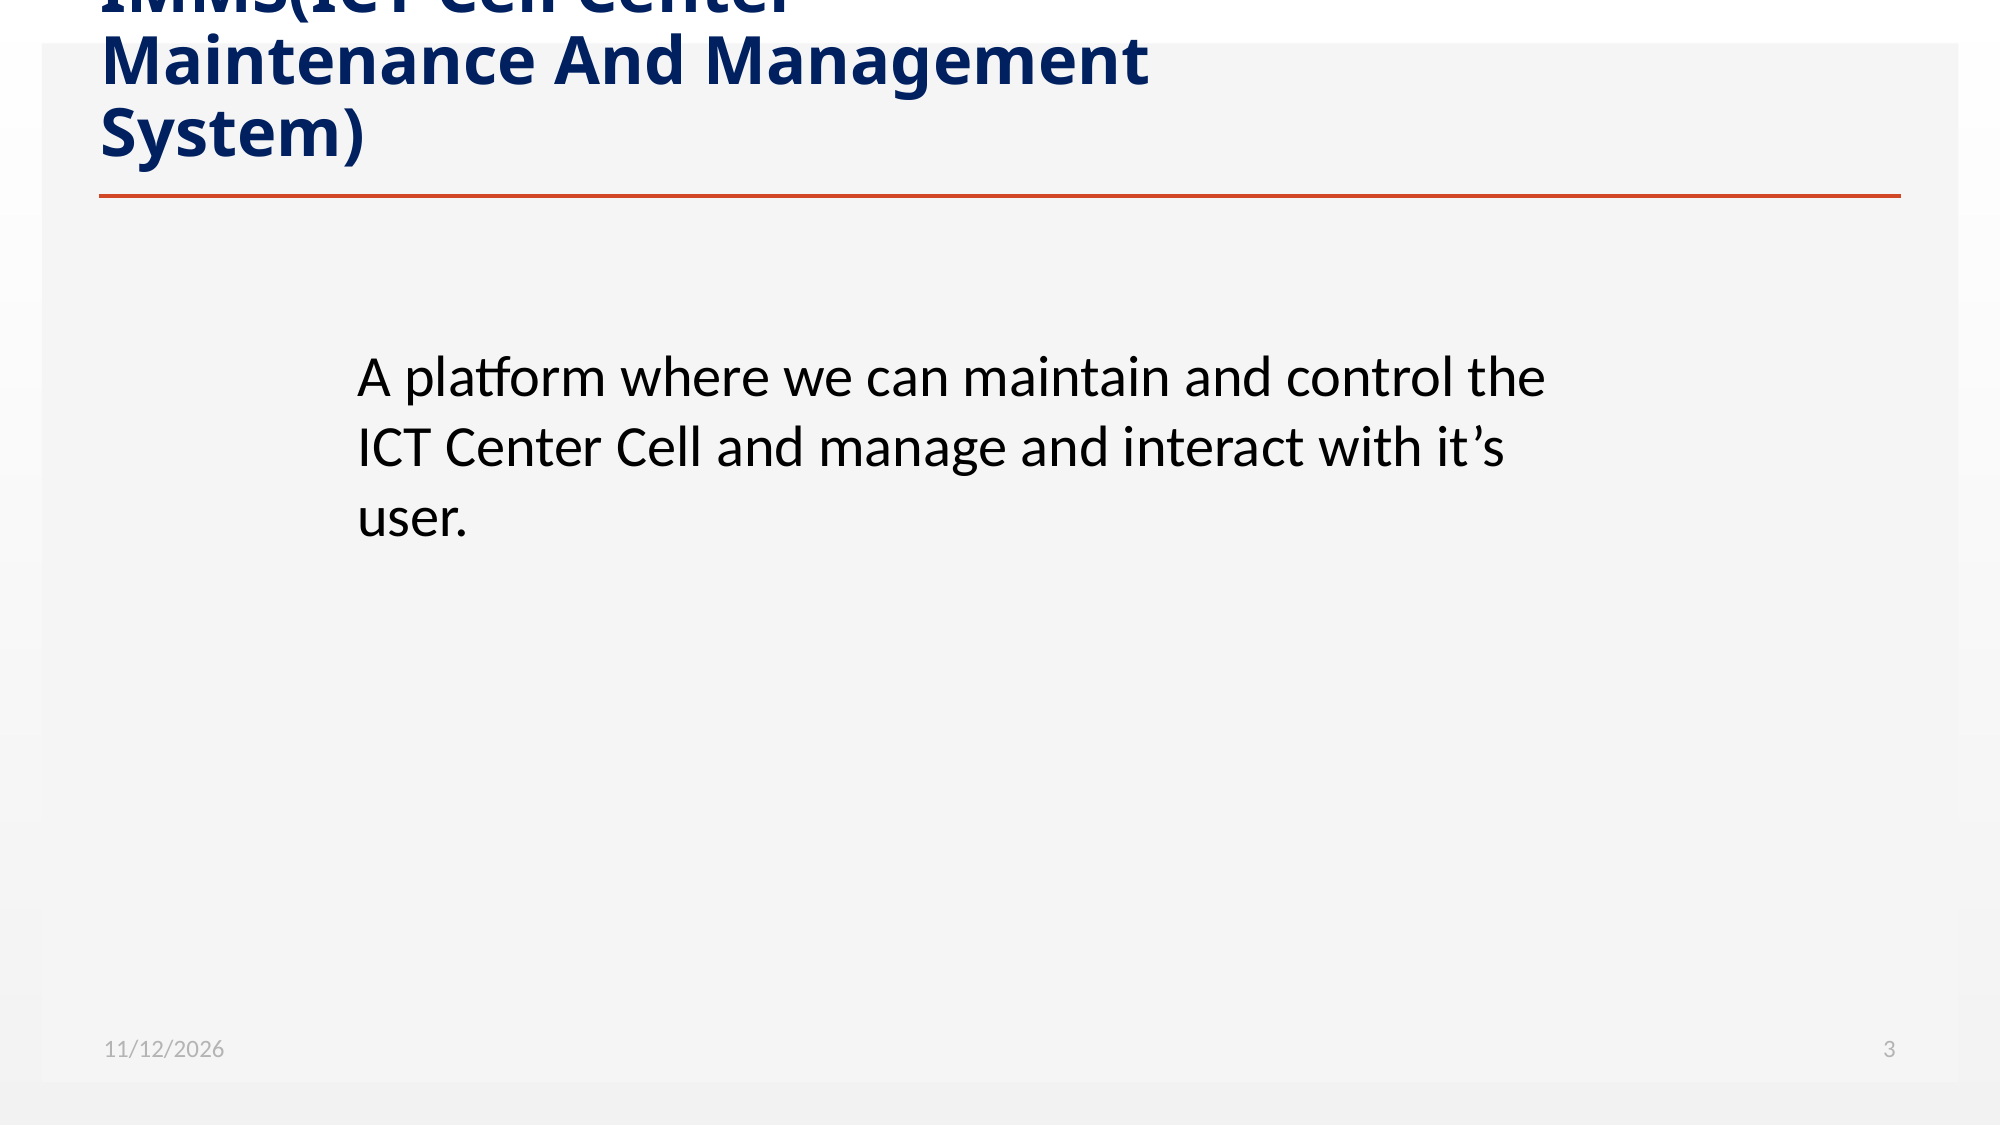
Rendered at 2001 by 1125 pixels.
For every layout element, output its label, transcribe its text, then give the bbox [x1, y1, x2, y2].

text_box A platform where we can maintain and control the ICT Center Cell and manage and interact with it’s user. [342, 330, 1620, 556]
title IMMS(ICT Cell Center Maintenance And Management System) [85, 73, 1214, 179]
slide_number 3 [1373, 1017, 1911, 1078]
slide_number 12-Feb-20 [88, 1017, 626, 1078]
